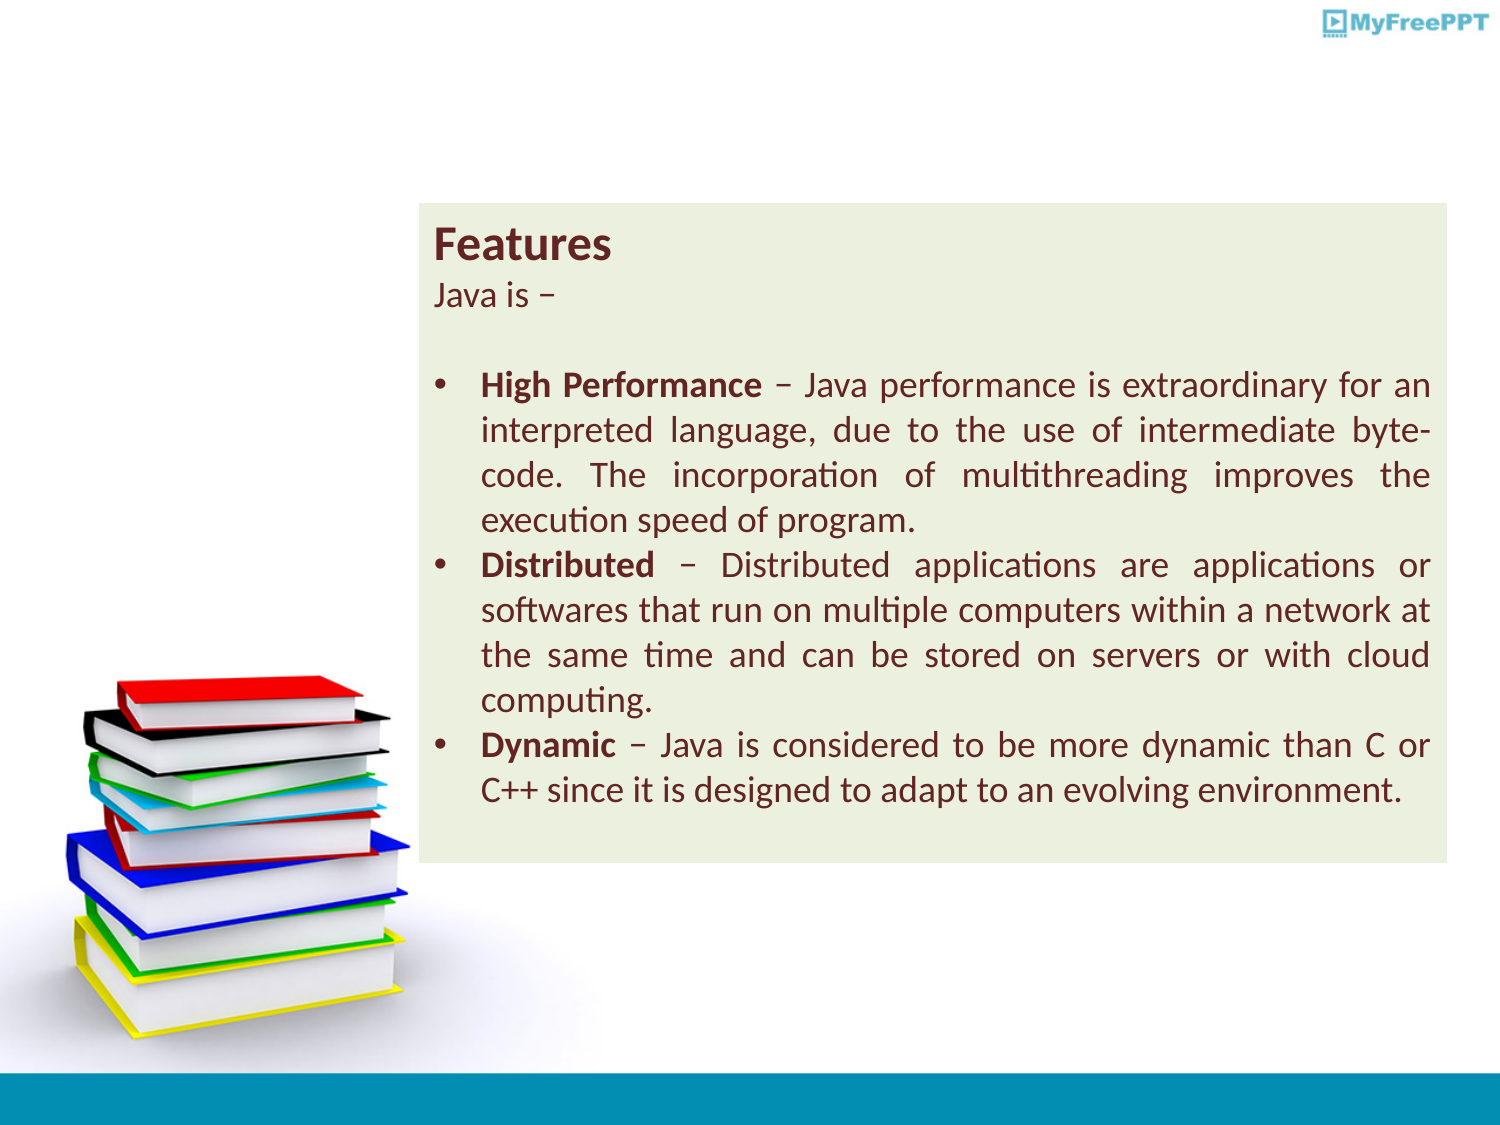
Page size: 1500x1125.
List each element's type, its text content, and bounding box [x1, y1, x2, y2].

picture [0, 0, 1500, 1073]
text_box Features Java is − High Performance − Java performance is extraordinary for an interpreted language, due to the use of intermediate byte-code. The incorporation of multithreading improves the execution speed of program. Distributed − Distributed applications are applications or softwares that run on multiple computers within a network at the same time and can be stored on servers or with cloud computing. Dynamic − Java is considered to be more dynamic than C or C++ since it is designed to adapt to an evolving environment. [419, 203, 1447, 863]
